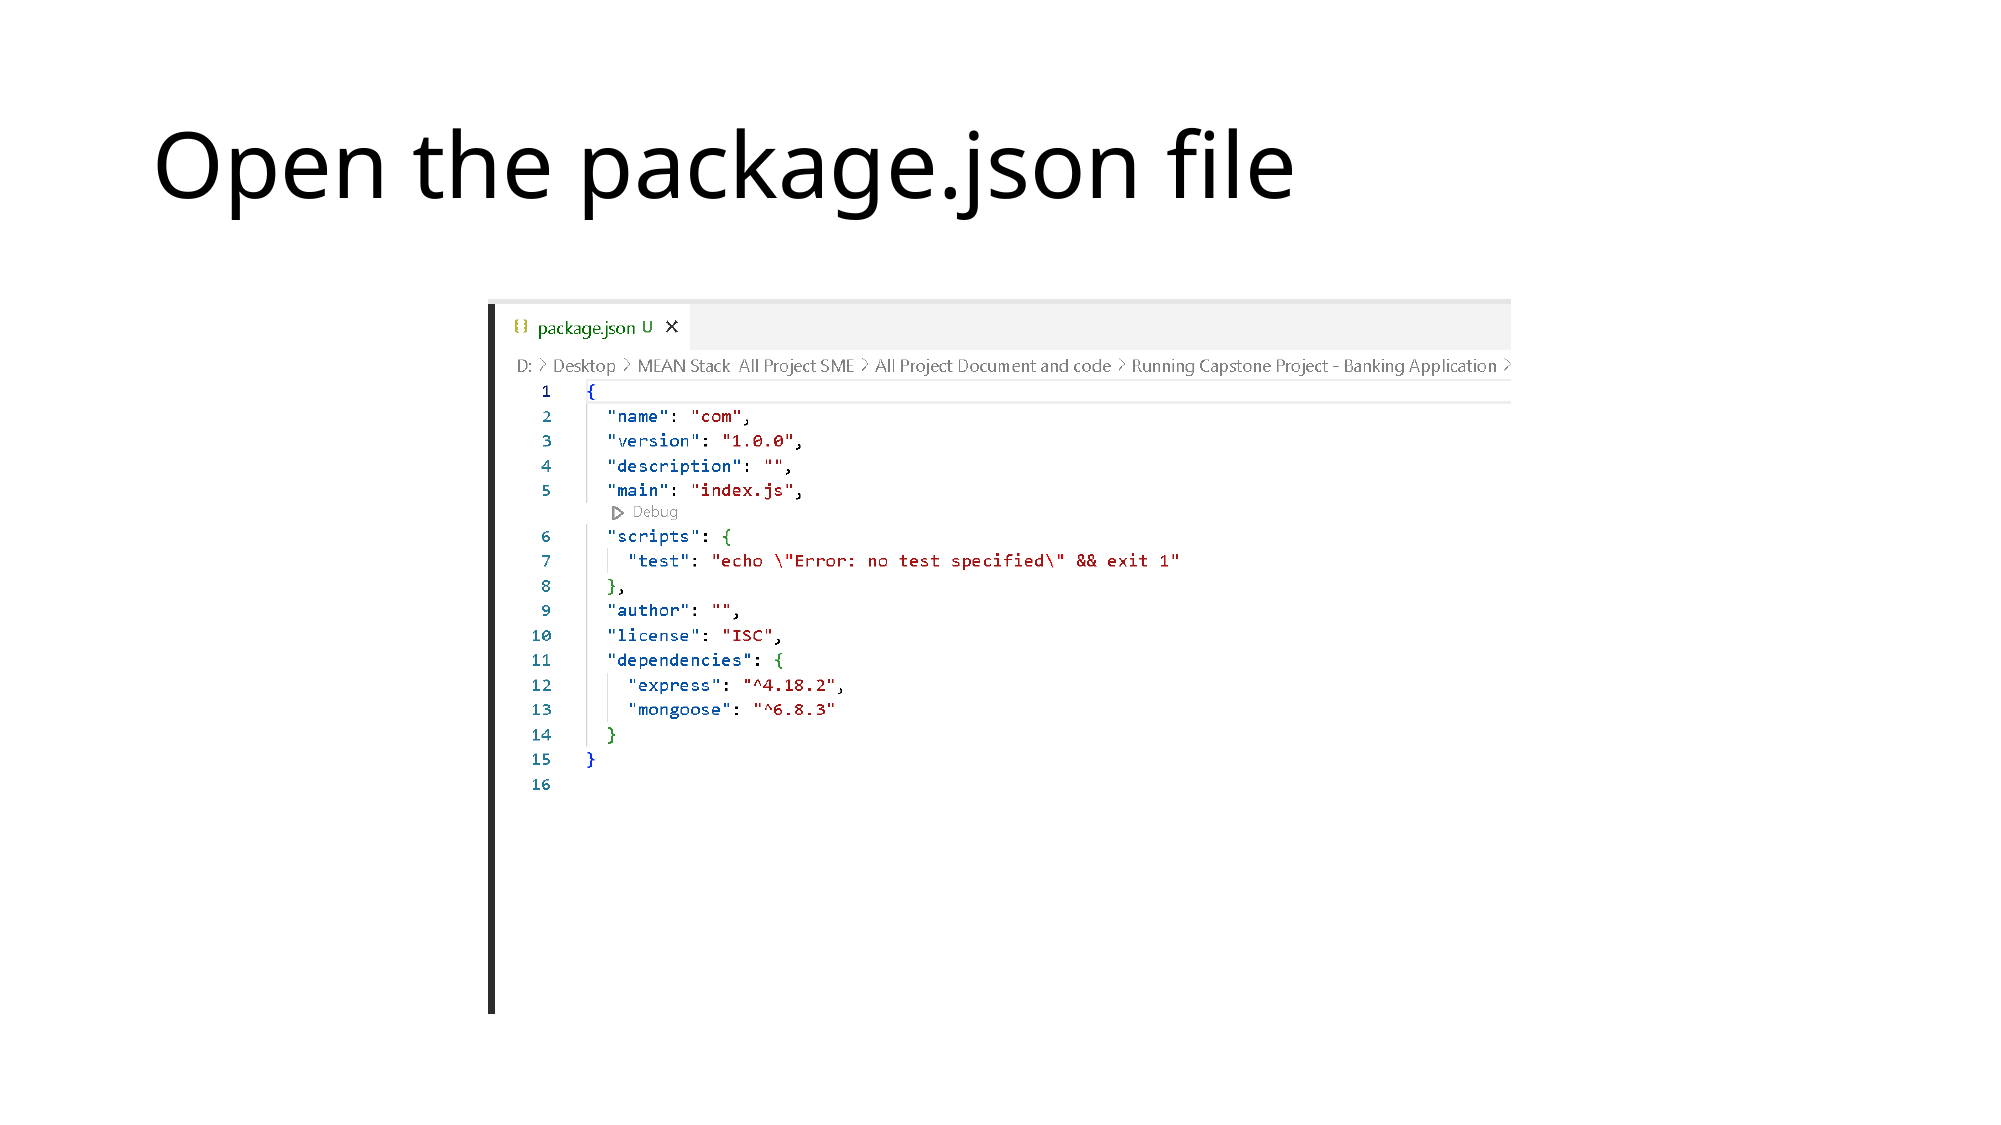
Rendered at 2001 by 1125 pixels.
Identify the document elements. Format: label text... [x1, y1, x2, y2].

title Open the package.json file [137, 59, 1863, 278]
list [488, 299, 1512, 1014]
